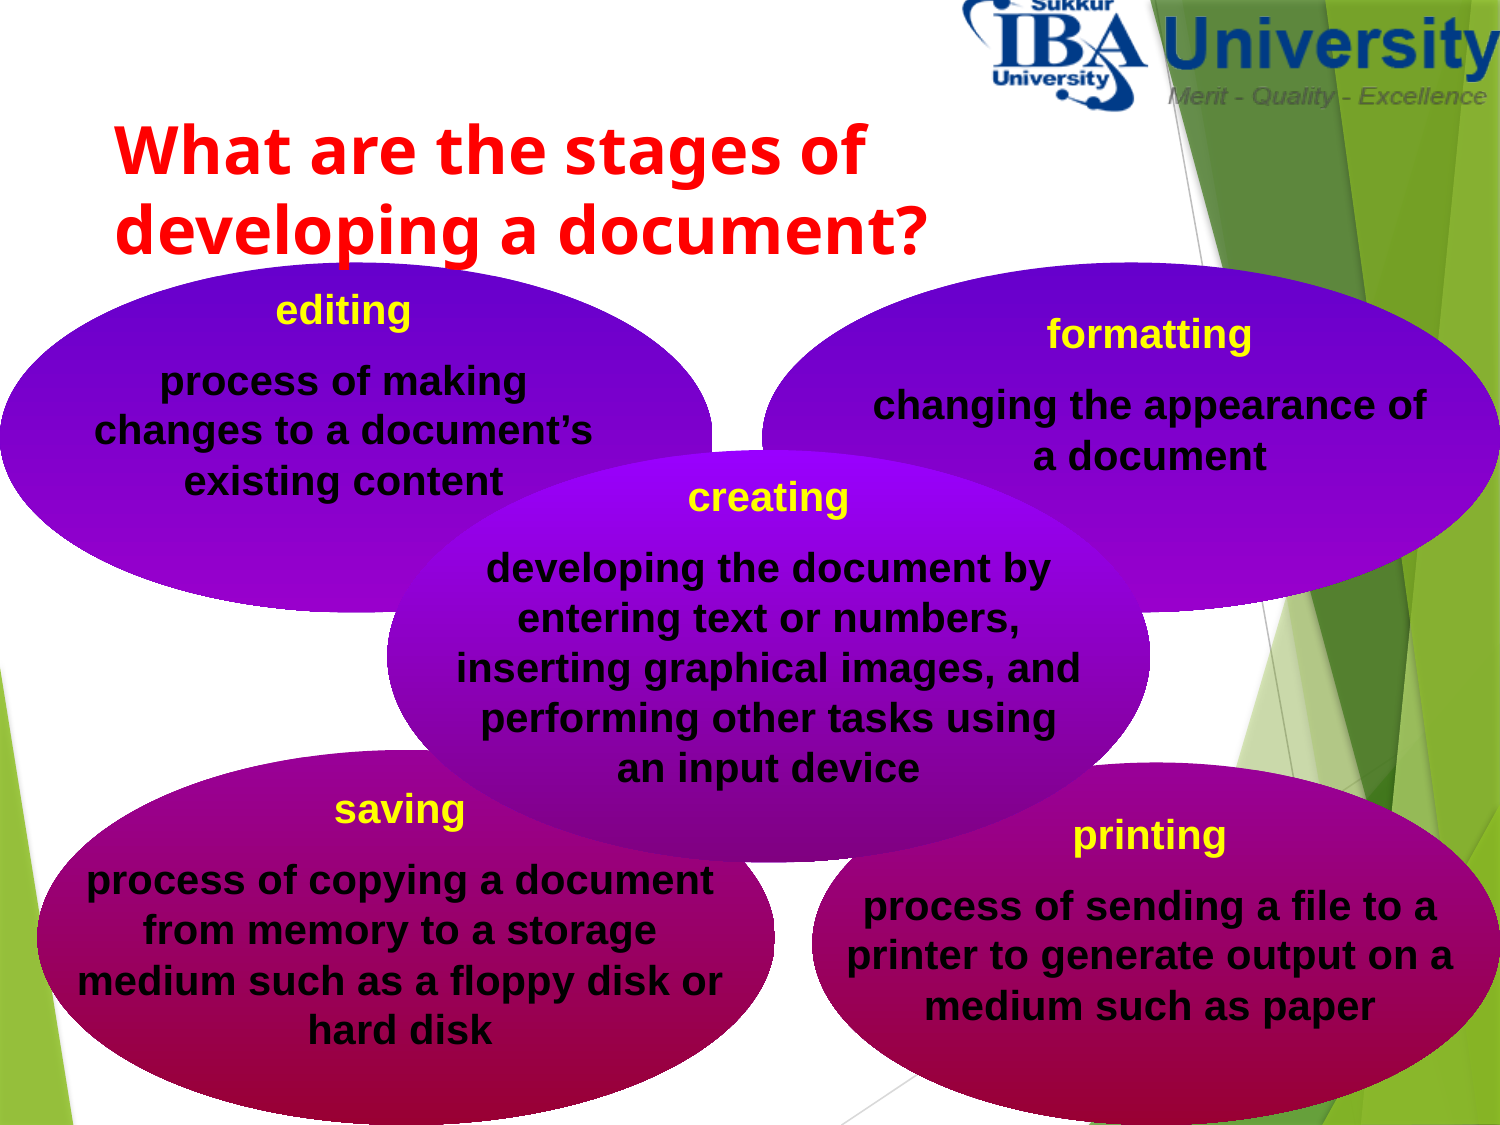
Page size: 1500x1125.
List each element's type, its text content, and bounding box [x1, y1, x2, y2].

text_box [799, 761, 1500, 1125]
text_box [386, 449, 1151, 863]
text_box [36, 749, 776, 1125]
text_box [0, 261, 713, 613]
picture [956, 0, 1500, 117]
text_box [761, 261, 1500, 613]
title What are the stages of developing a document? [99, 99, 1142, 317]
